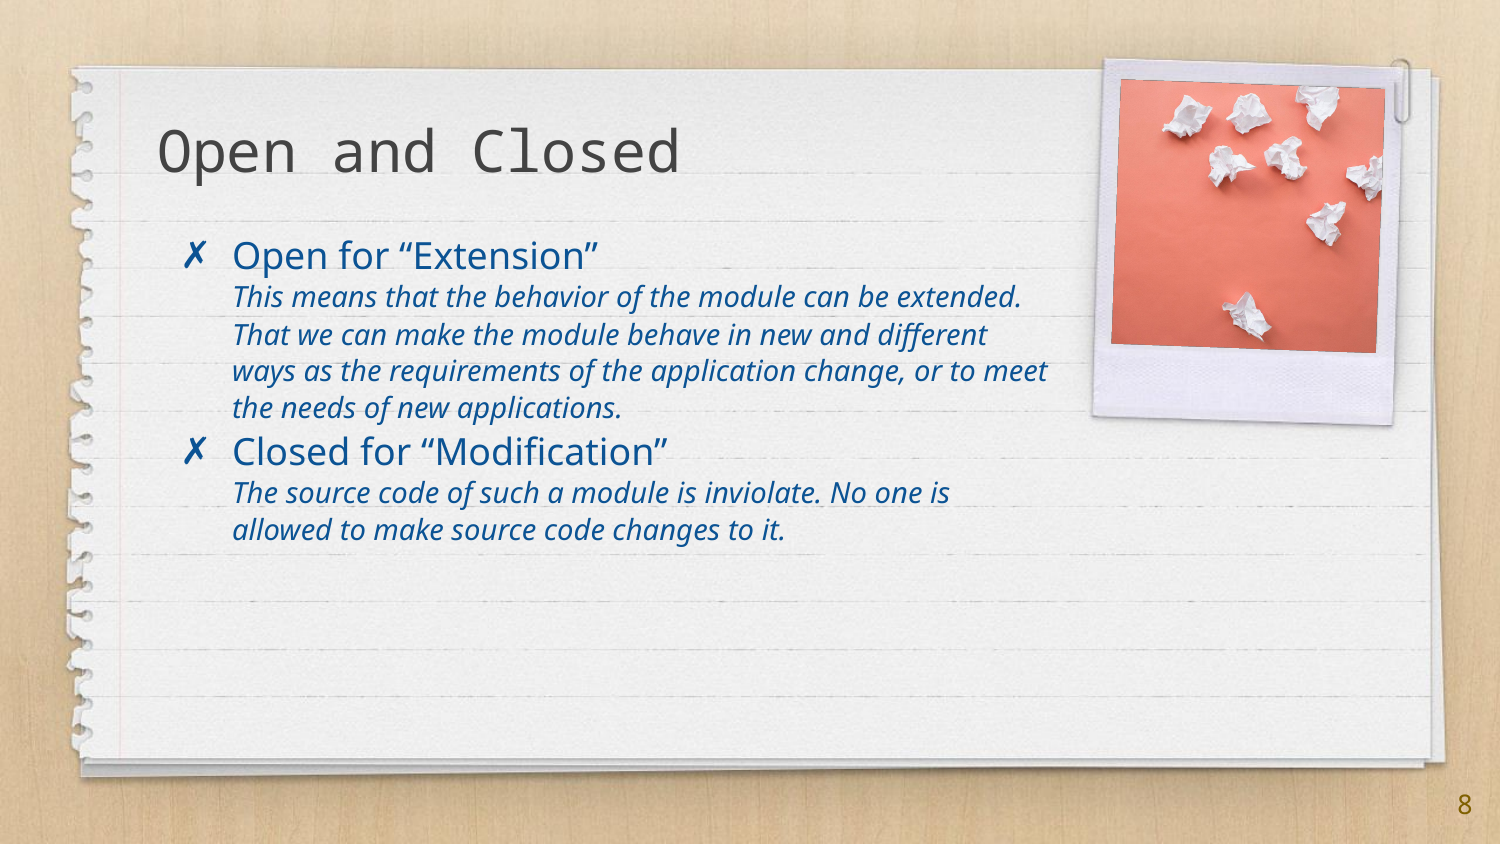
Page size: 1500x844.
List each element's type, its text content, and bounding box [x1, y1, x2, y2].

title Open and Closed [142, 58, 1066, 200]
list Open for “Extension” This means that the behavior of the module can be extended. That we can make the module behave in new and different ways as the requirements of the application change, or to meet the needs of new applications. Closed for “Modification” The source code of such a module is inviolate. No one is allowed to make source code changes to it. [142, 214, 1066, 717]
picture [0, 0, 1500, 844]
slide_number ‹#› [1429, 767, 1500, 844]
